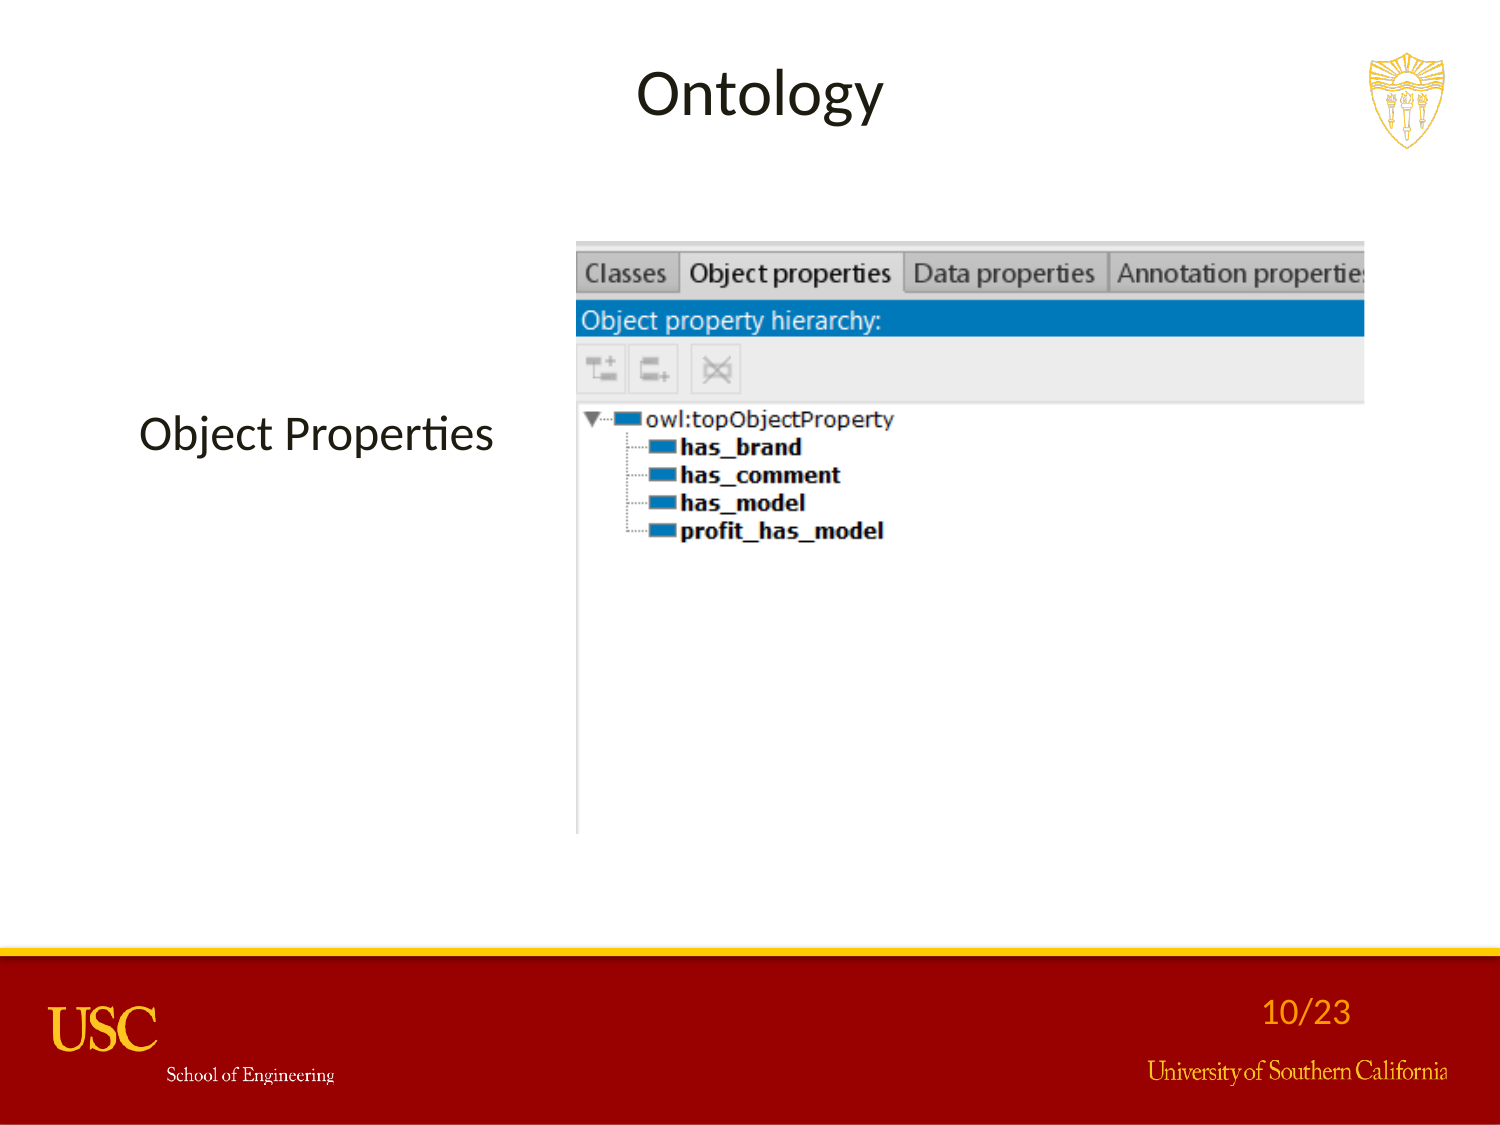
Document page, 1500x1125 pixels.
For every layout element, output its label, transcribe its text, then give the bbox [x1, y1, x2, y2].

text_box Ontology [462, 41, 1059, 137]
text_box Object Properties [124, 302, 570, 648]
text_box 10/23 [1245, 979, 1395, 1040]
picture [575, 241, 1365, 834]
